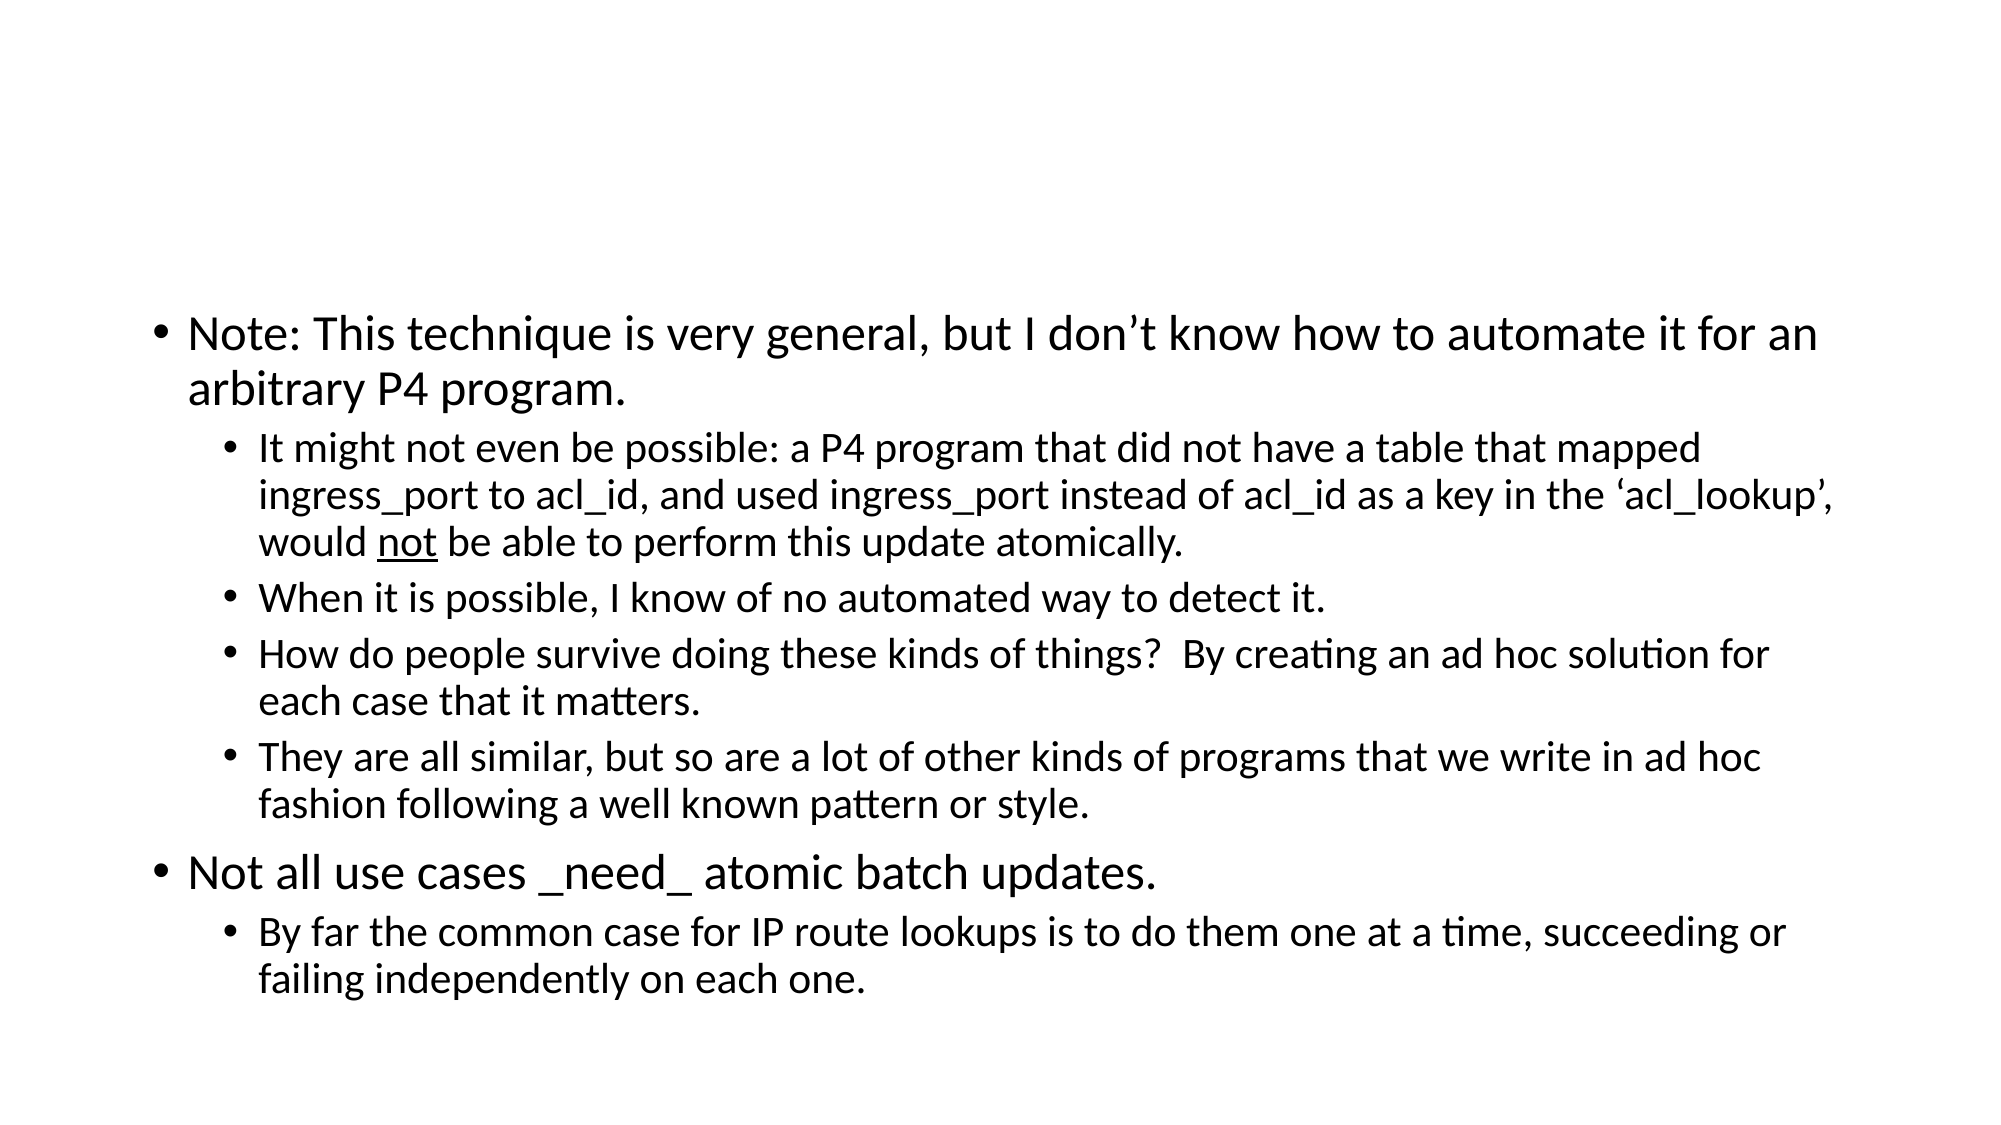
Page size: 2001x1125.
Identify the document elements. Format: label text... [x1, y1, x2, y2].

list Note: This technique is very general, but I don’t know how to automate it for an arbitrary P4 program. It might not even be possible: a P4 program that did not have a table that mapped ingress_port to acl_id, and used ingress_port instead of acl_id as a key in the ‘acl_lookup’, would not be able to perform this update atomically. When it is possible, I know of no automated way to detect it. How do people survive doing these kinds of things? By creating an ad hoc solution for each case that it matters. They are all similar, but so are a lot of other kinds of programs that we write in ad hoc fashion following a well known pattern or style. Not all use cases _need_ atomic batch updates. By far the common case for IP route lookups is to do them one at a time, succeeding or failing independently on each one. [137, 299, 1863, 1014]
